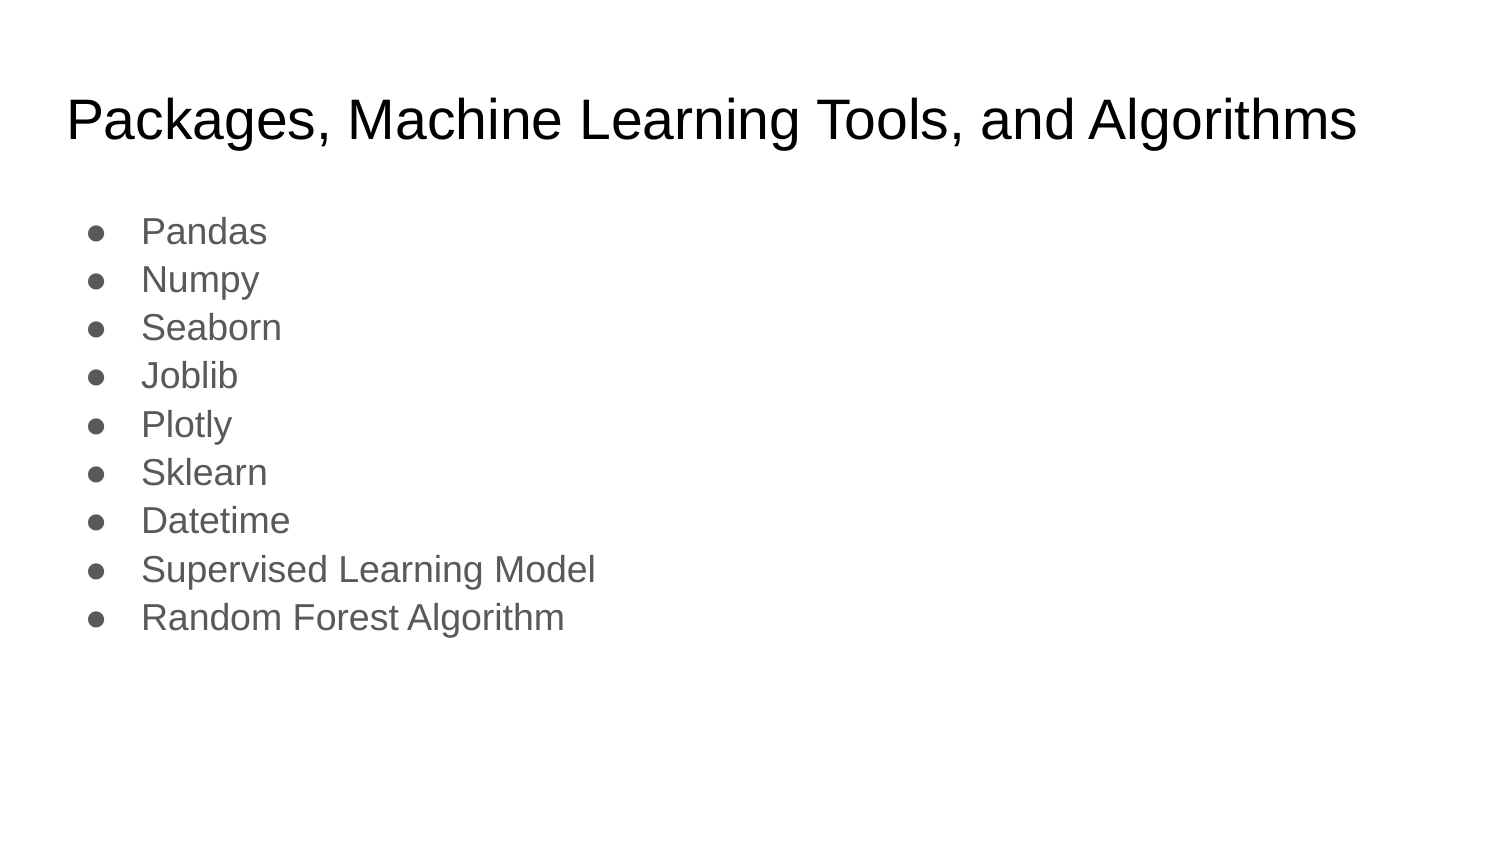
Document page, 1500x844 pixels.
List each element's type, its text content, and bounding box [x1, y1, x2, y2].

list Pandas Numpy Seaborn Joblib Plotly Sklearn Datetime Supervised Learning Model Random Forest Algorithm [51, 189, 1449, 750]
title Packages, Machine Learning Tools, and Algorithms [51, 72, 1449, 167]
